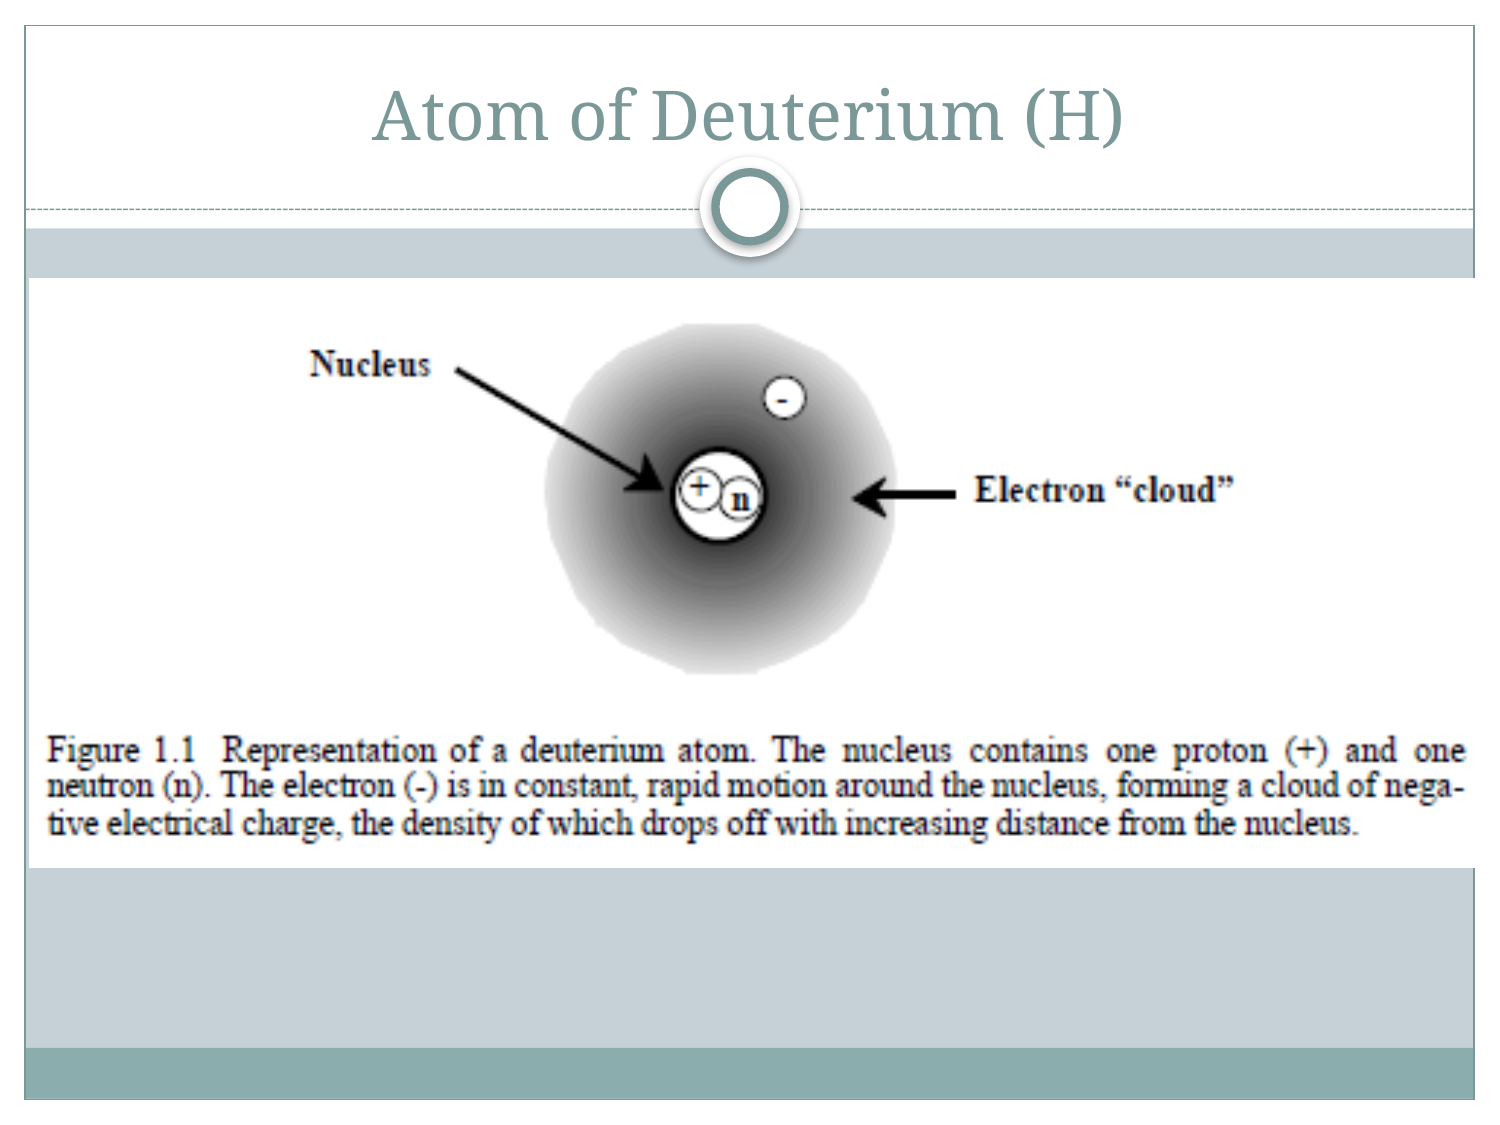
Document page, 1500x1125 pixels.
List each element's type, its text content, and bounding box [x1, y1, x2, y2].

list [29, 278, 1485, 869]
title Atom of Deuterium (H) [49, 37, 1450, 162]
